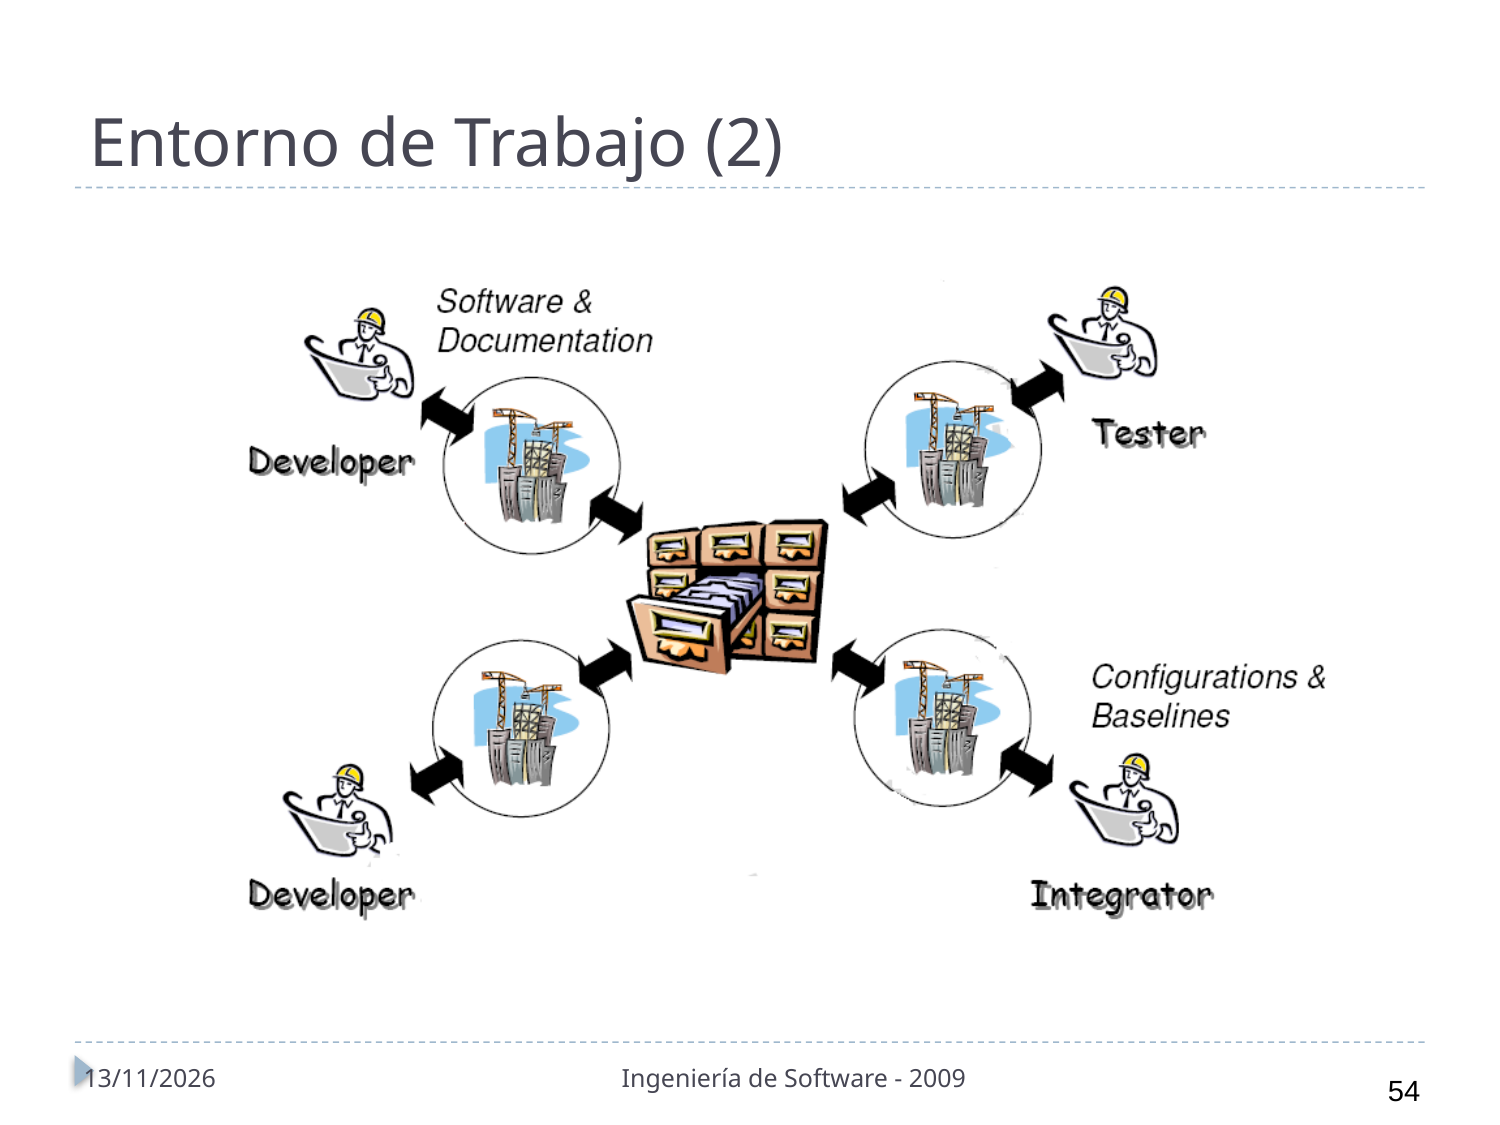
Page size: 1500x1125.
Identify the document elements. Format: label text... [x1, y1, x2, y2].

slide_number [68, 1053, 419, 1114]
slide_number 54 [1148, 1063, 1436, 1114]
picture [198, 257, 1381, 962]
footer Ingeniería de Software - 2009 [506, 1053, 982, 1114]
title Entorno de Trabajo (2) [75, 24, 1425, 188]
